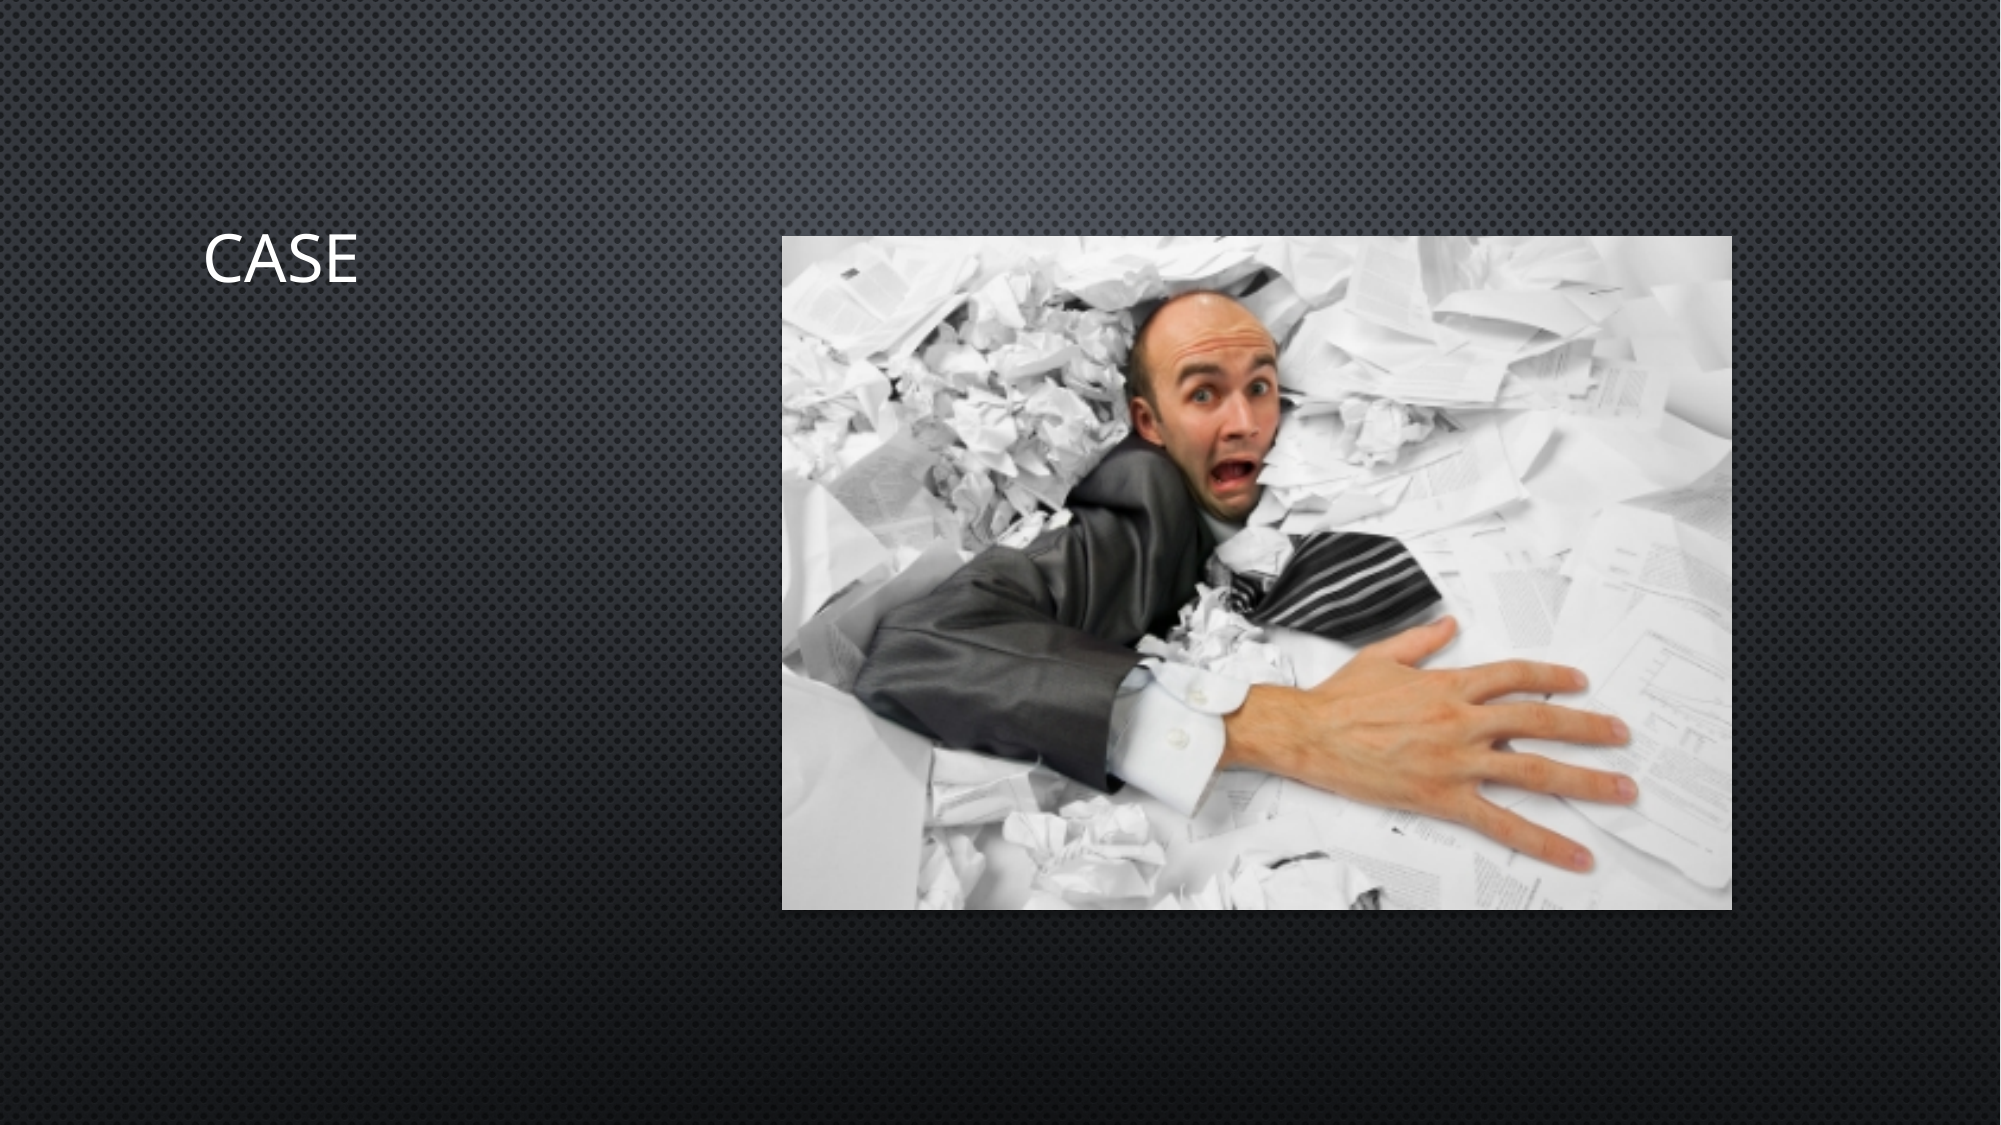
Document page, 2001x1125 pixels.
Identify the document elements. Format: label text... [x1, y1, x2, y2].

title Case [187, 99, 1813, 413]
picture [782, 236, 1732, 911]
